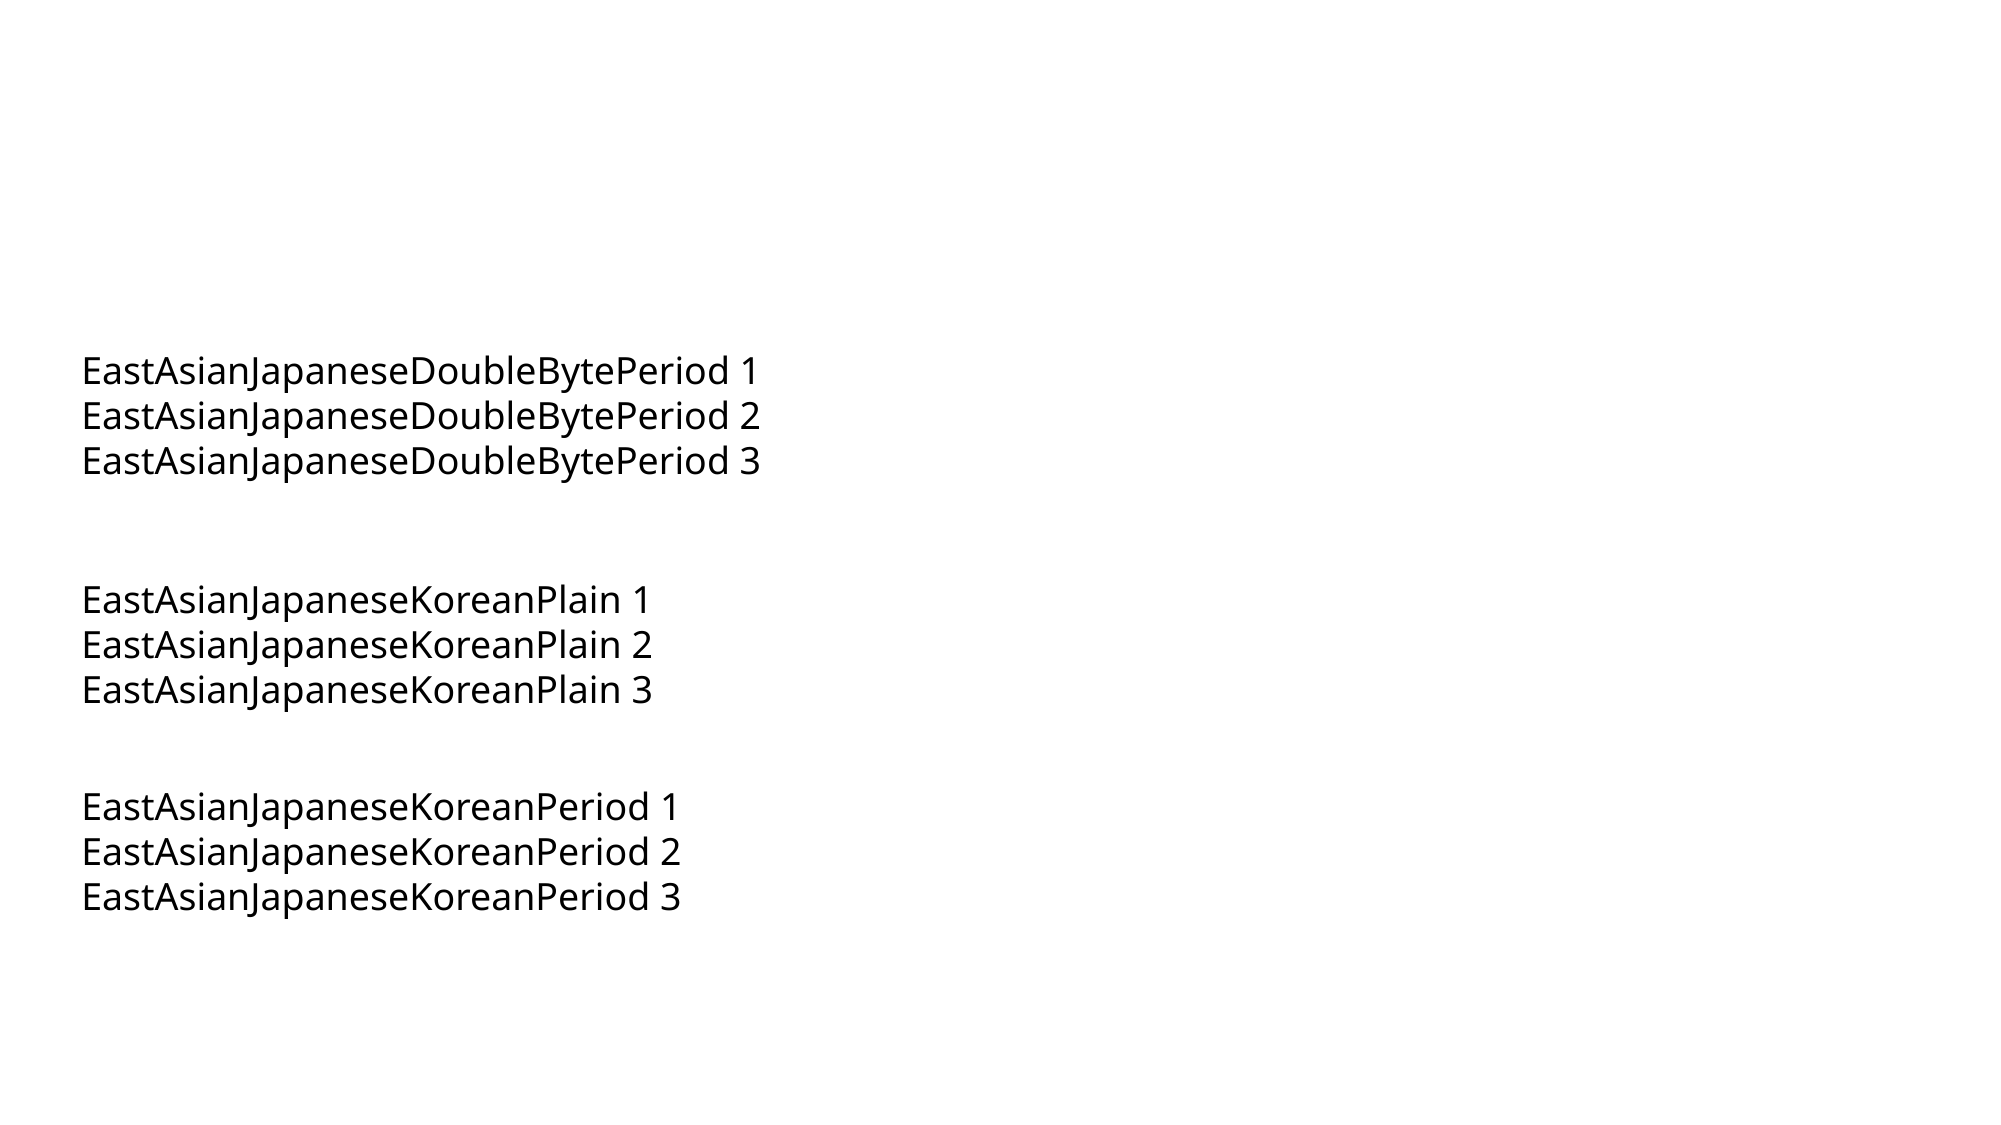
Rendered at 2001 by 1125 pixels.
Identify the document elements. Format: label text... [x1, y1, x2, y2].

text_box EastAsianJapaneseDoubleBytePeriod 1 EastAsianJapaneseDoubleBytePeriod 2 EastAsianJapaneseDoubleBytePeriod 3 [66, 339, 1067, 490]
text_box EastAsianJapaneseKoreanPlain 1 EastAsianJapaneseKoreanPlain 2 EastAsianJapaneseKoreanPlain 3 [66, 568, 1067, 719]
text_box EastAsianJapaneseKoreanPeriod 1 EastAsianJapaneseKoreanPeriod 2 EastAsianJapaneseKoreanPeriod 3 [66, 775, 1067, 926]
